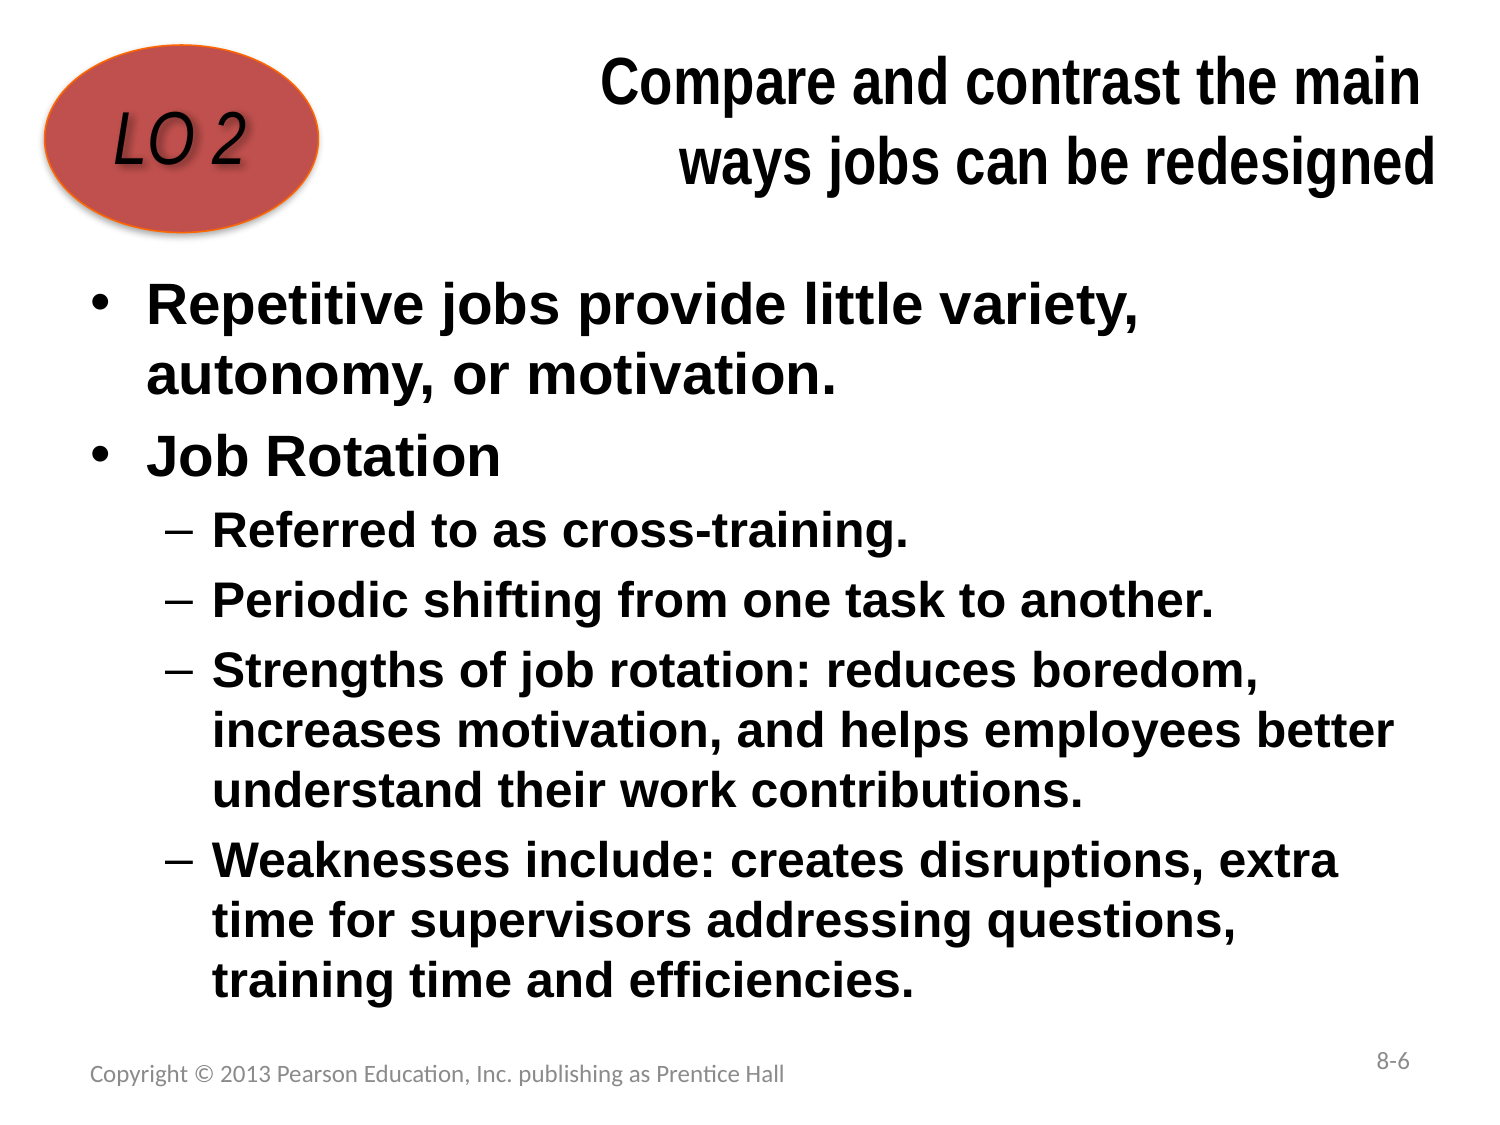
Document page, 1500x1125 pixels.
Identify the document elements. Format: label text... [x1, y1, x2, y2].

list Repetitive jobs provide little variety, autonomy, or motivation. Job Rotation Referred to as cross-training. Periodic shifting from one task to another. Strengths of job rotation: reduces boredom, increases motivation, and helps employees better understand their work contributions. Weaknesses include: creates disruptions, extra time for supervisors addressing questions, training time and efficiencies. [74, 258, 1426, 910]
text_box [43, 44, 320, 234]
title Compare and contrast the main ways jobs can be redesigned [102, 0, 1454, 237]
footer Copyright © 2013 Pearson Education, Inc. publishing as Prentice Hall [75, 1042, 857, 1103]
slide_number 8-6 [1325, 1029, 1425, 1090]
text_box LO 2 [86, 81, 274, 187]
